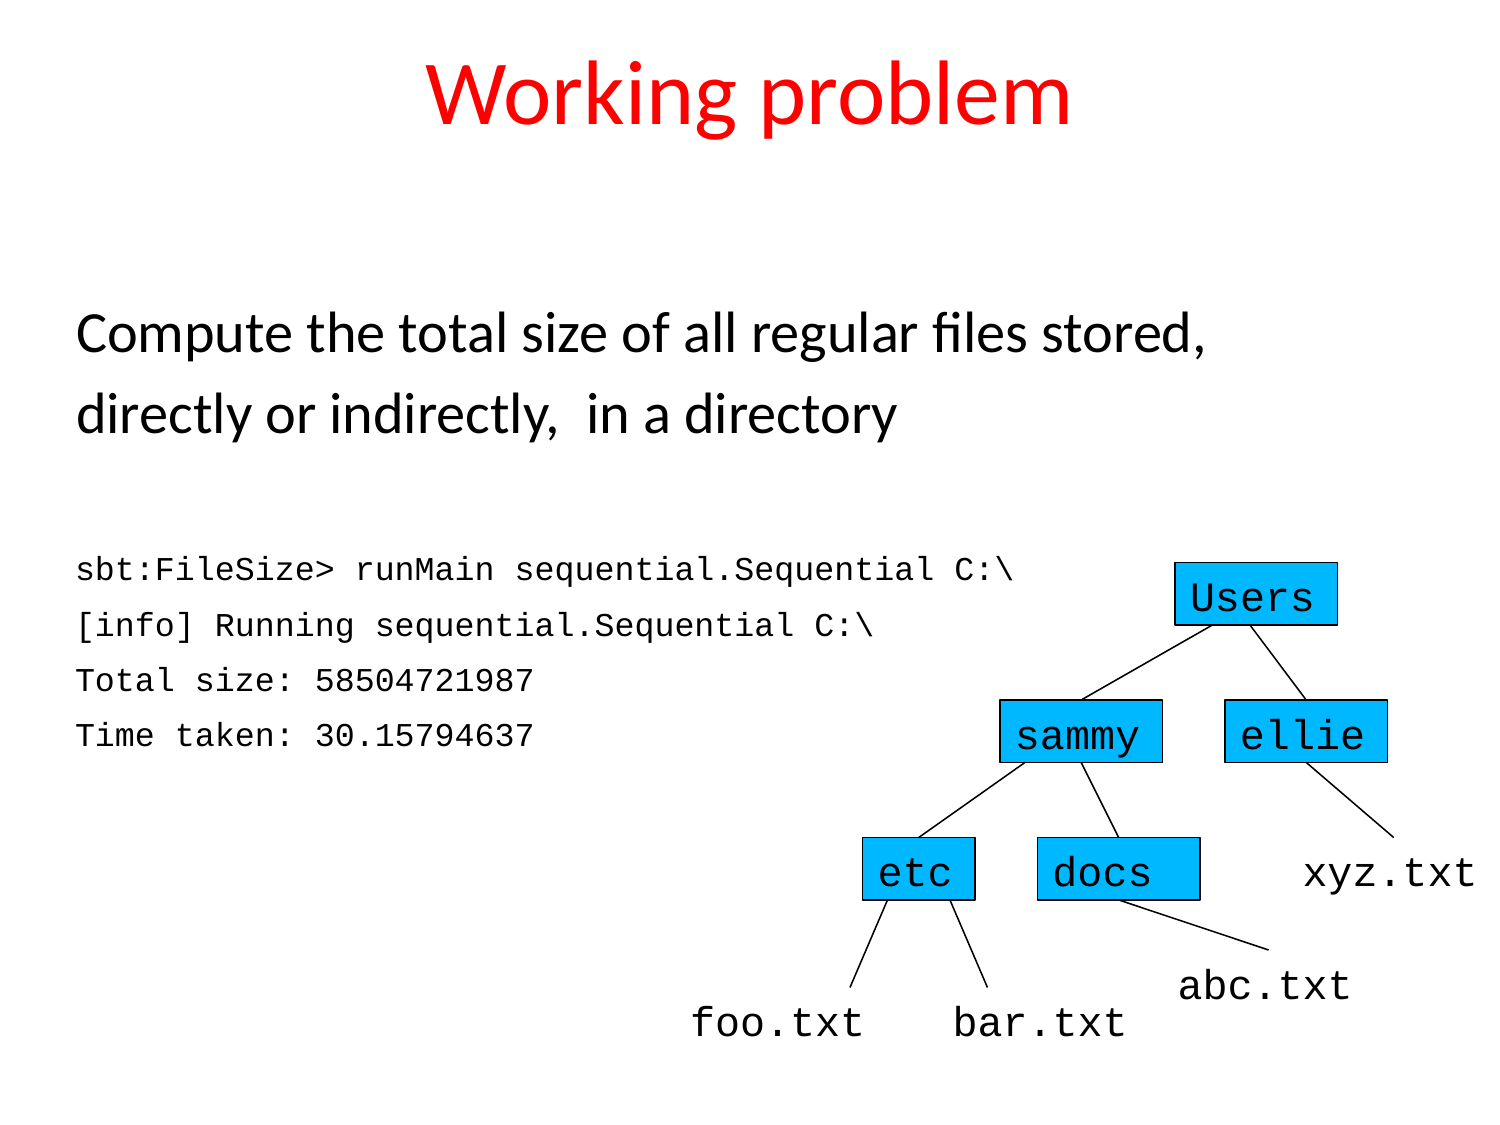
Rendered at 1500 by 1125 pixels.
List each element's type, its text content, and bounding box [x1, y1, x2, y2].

text_box etc [862, 837, 975, 900]
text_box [1168, 849, 1219, 1001]
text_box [934, 746, 1010, 854]
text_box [1062, 780, 1138, 819]
title Working problem [0, 0, 1500, 188]
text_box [1312, 755, 1388, 844]
text_box docs [1037, 837, 1200, 900]
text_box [924, 924, 1013, 963]
text_box Users [1174, 562, 1338, 625]
text_box foo.txt [674, 987, 888, 1063]
text_box abc.txt [1162, 949, 1375, 1025]
text_box ellie [1224, 699, 1388, 763]
text_box sammy [999, 699, 1163, 763]
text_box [1240, 634, 1316, 691]
list Compute the total size of all regular files stored, directly or indirectly, in a directory sbt:FileSize> runMain sequential.Sequential C:\ [info] Running sequential.Sequential C:\ Total size: 58504721987 Time taken: 30.15794637 [0, 299, 1500, 1125]
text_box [824, 924, 913, 963]
text_box xyz.txt [1287, 837, 1500, 913]
text_box bar.txt [937, 987, 1150, 1063]
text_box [1109, 596, 1185, 729]
